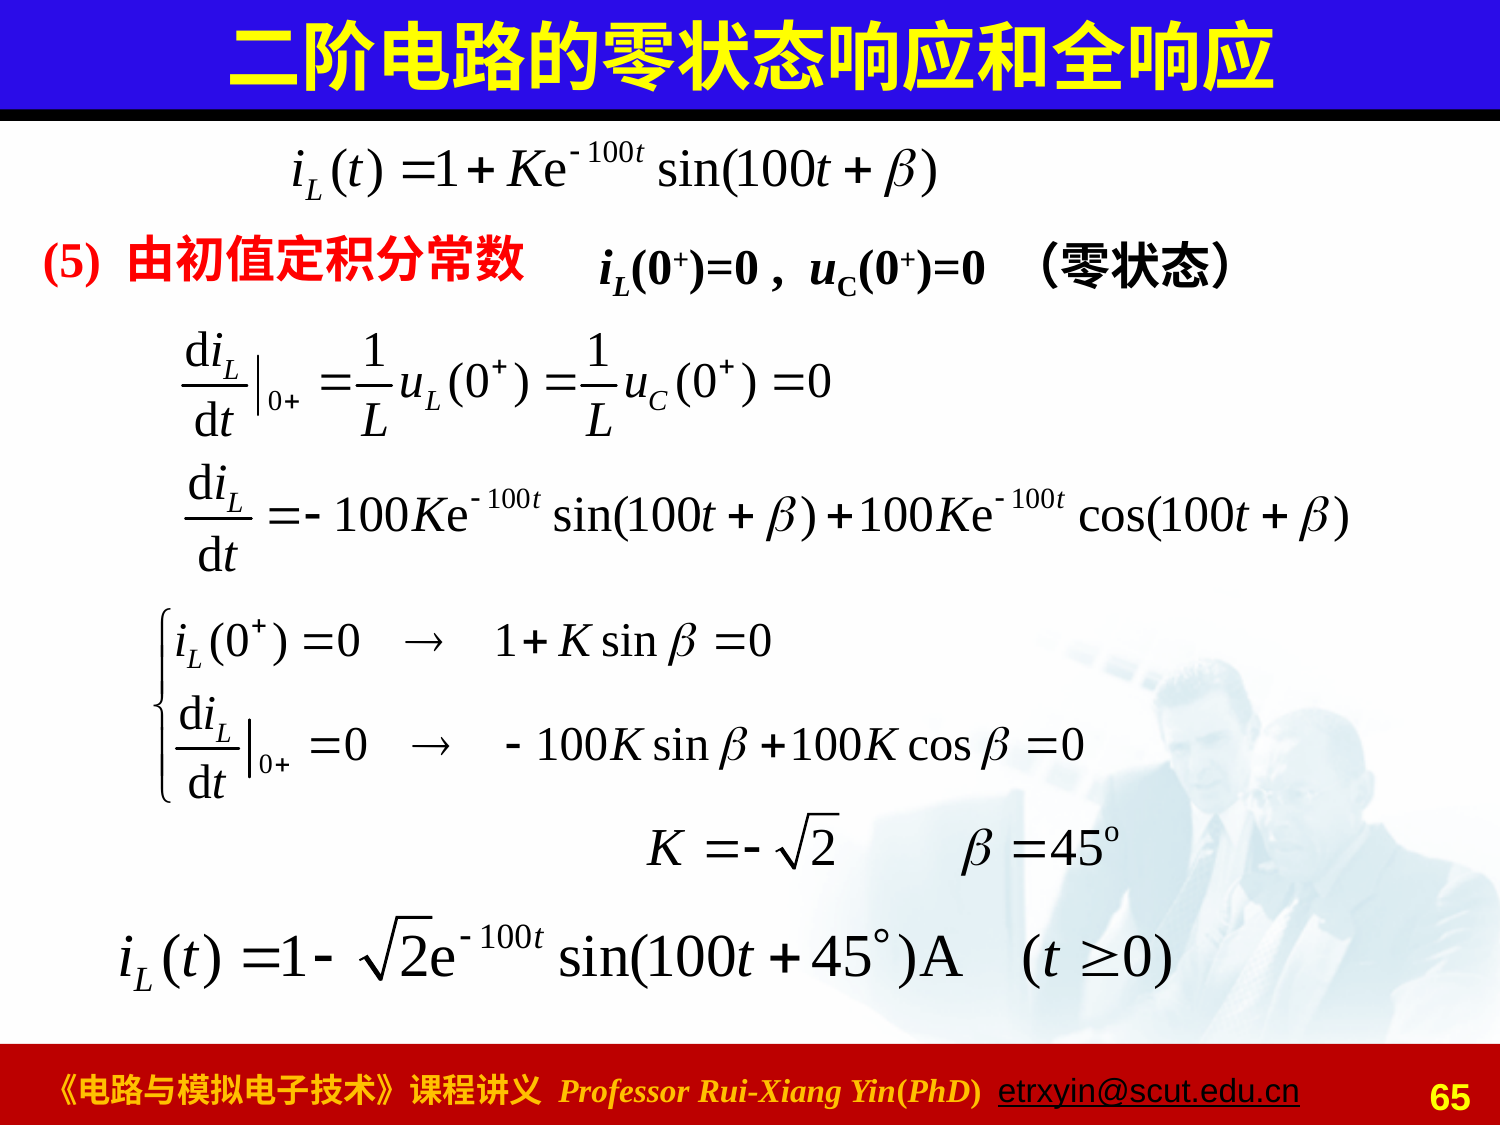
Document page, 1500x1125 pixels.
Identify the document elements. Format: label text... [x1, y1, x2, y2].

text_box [176, 450, 1361, 583]
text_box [109, 904, 1185, 1007]
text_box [173, 318, 842, 448]
text_box (5) 由初值定积分常数 [27, 219, 541, 295]
title 二阶电路的零状态响应和全响应 [0, 0, 1500, 110]
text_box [142, 600, 1109, 812]
picture [0, 121, 1500, 1043]
text_box iL(0+)=0 , uC(0+)=0 （零状态） [584, 226, 1276, 310]
slide_number 65 [1344, 1065, 1486, 1113]
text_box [637, 802, 1131, 888]
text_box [283, 127, 948, 214]
